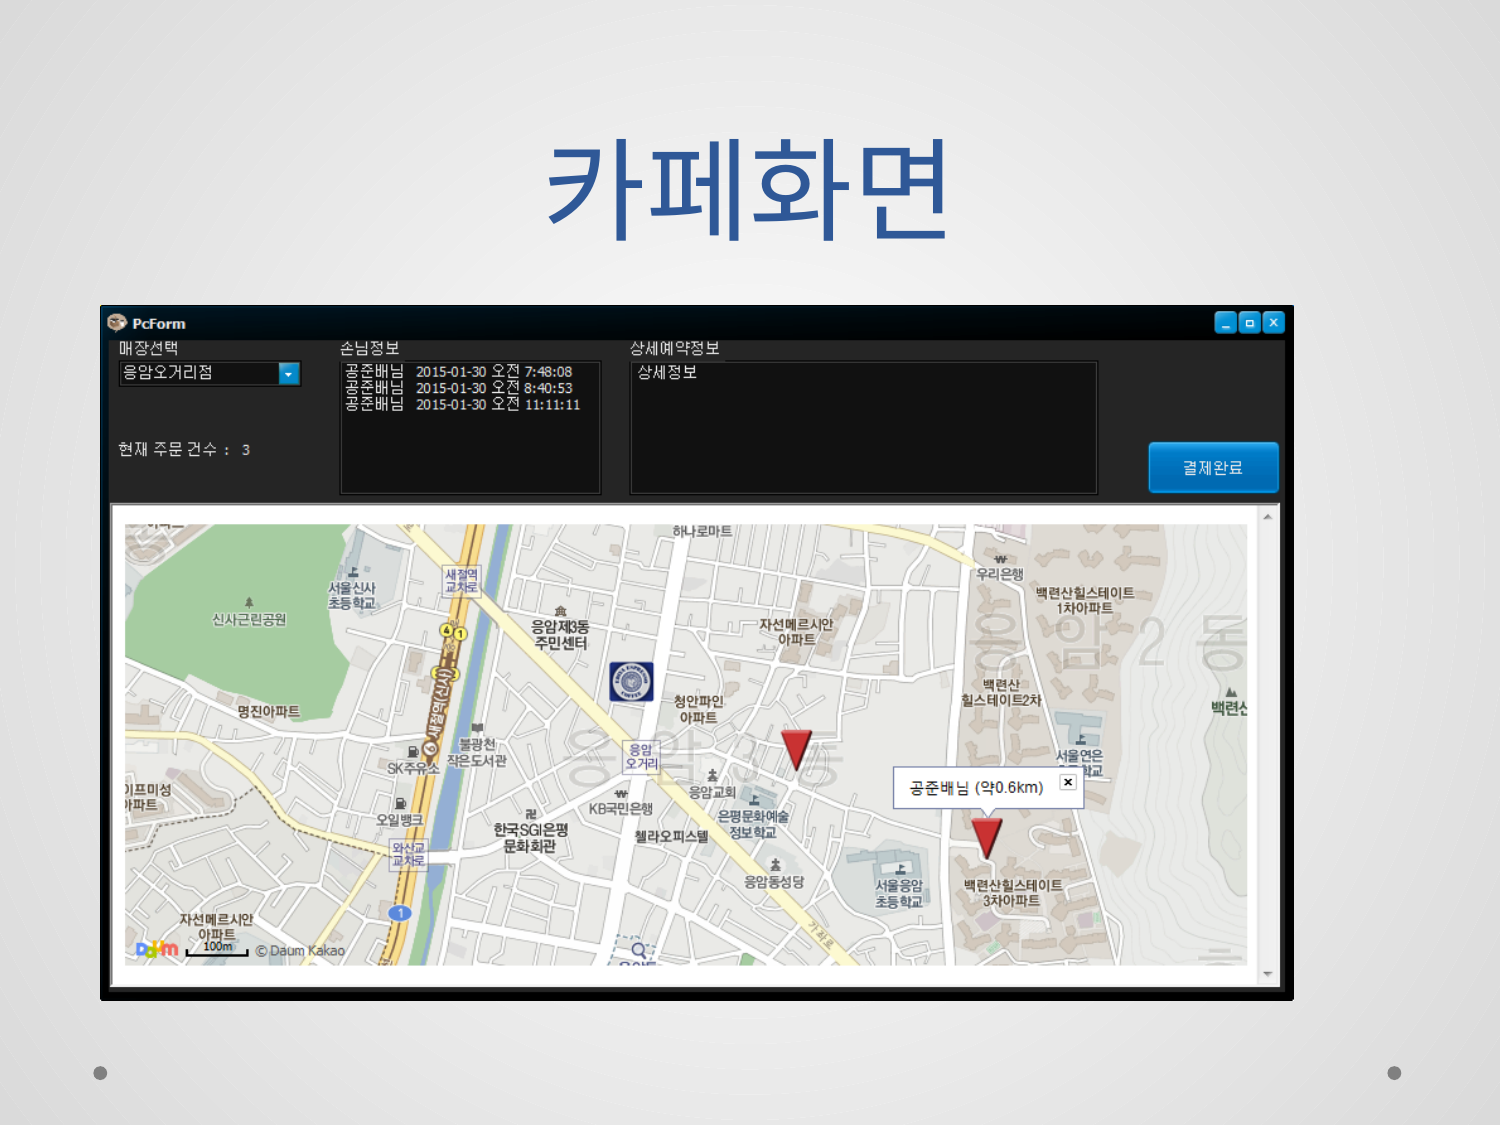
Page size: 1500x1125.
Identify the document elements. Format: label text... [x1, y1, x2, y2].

picture [100, 305, 1294, 1002]
title 카페화면 [75, 0, 1425, 263]
